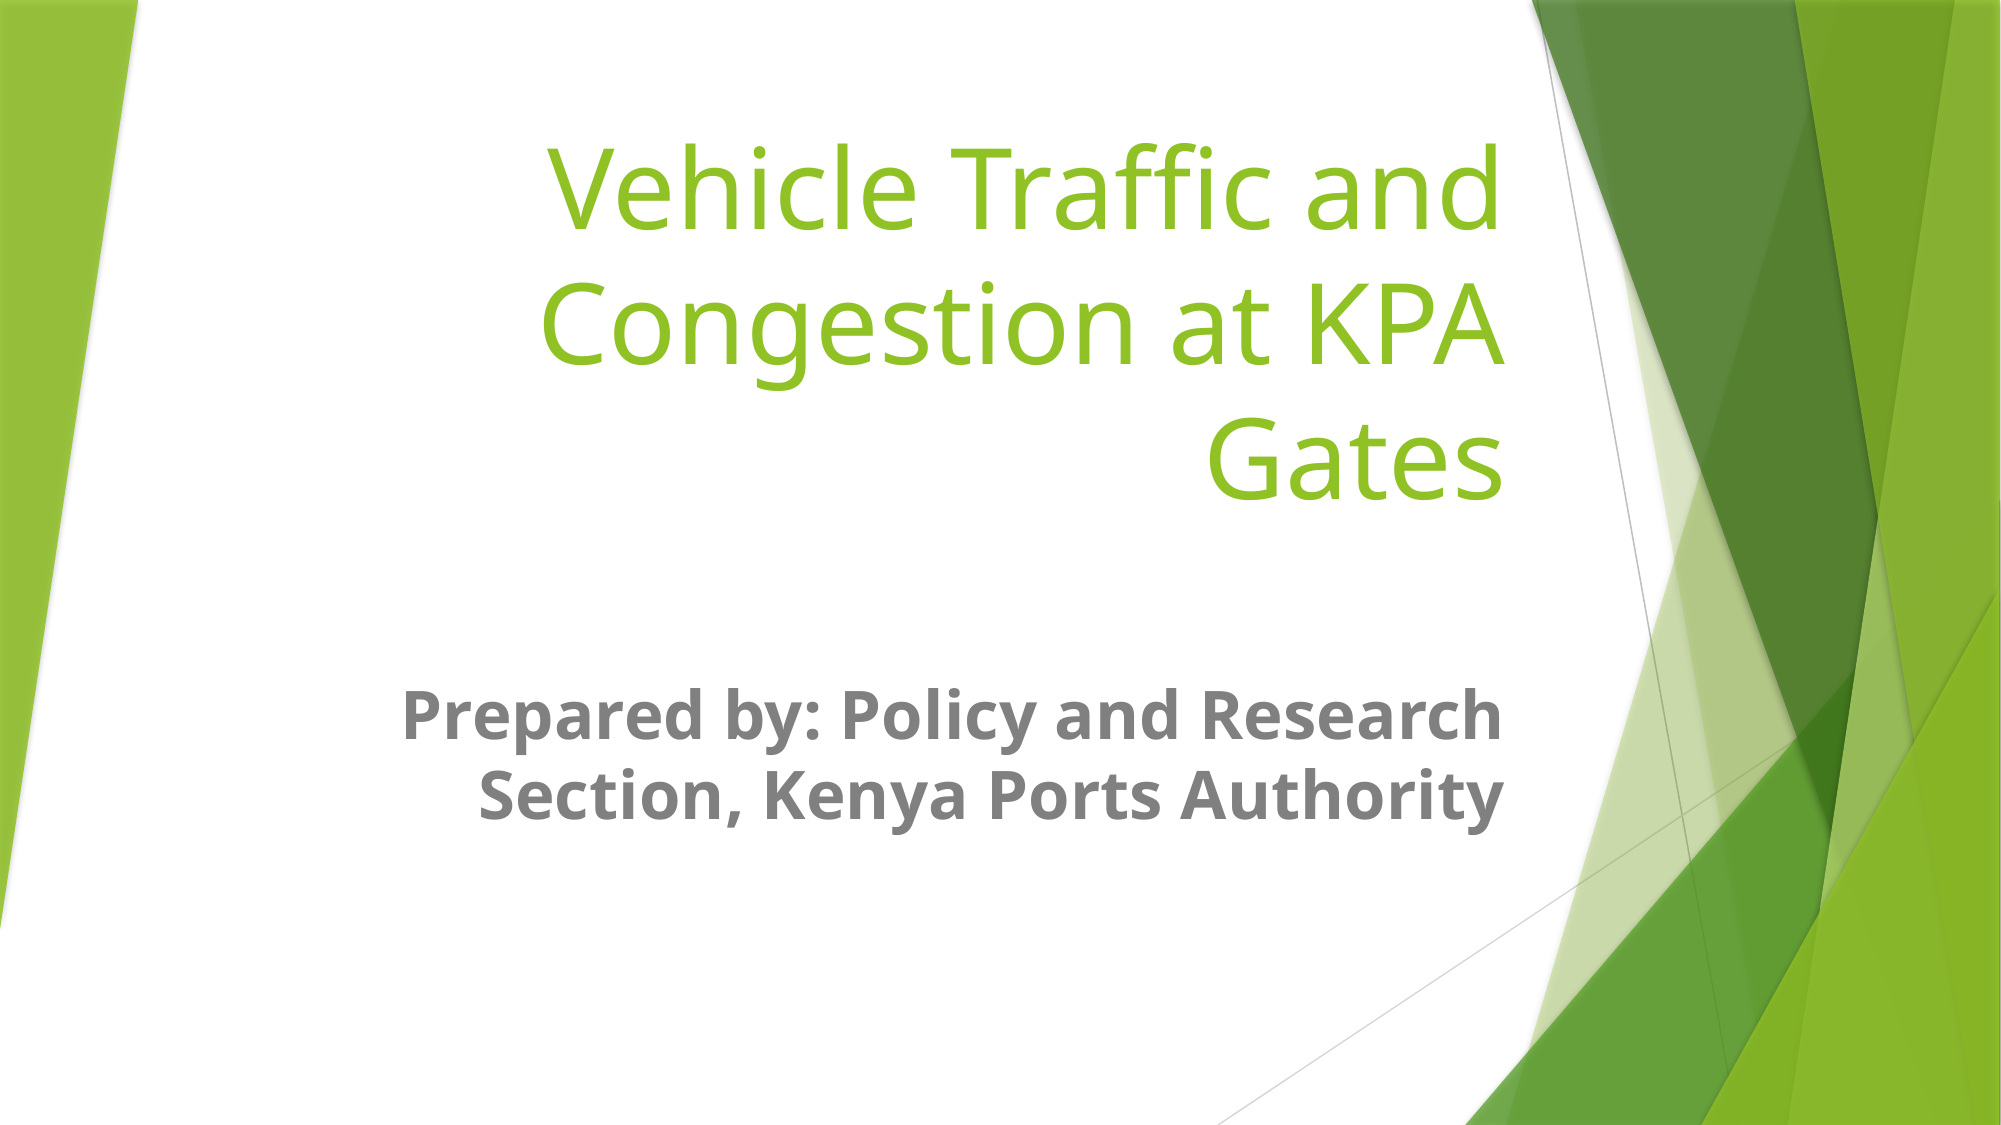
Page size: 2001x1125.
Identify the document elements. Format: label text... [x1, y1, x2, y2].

title Vehicle Traffic and Congestion at KPA Gates [247, 394, 1522, 664]
subtitle Prepared by: Policy and Research Section, Kenya Ports Authority [247, 664, 1522, 845]
